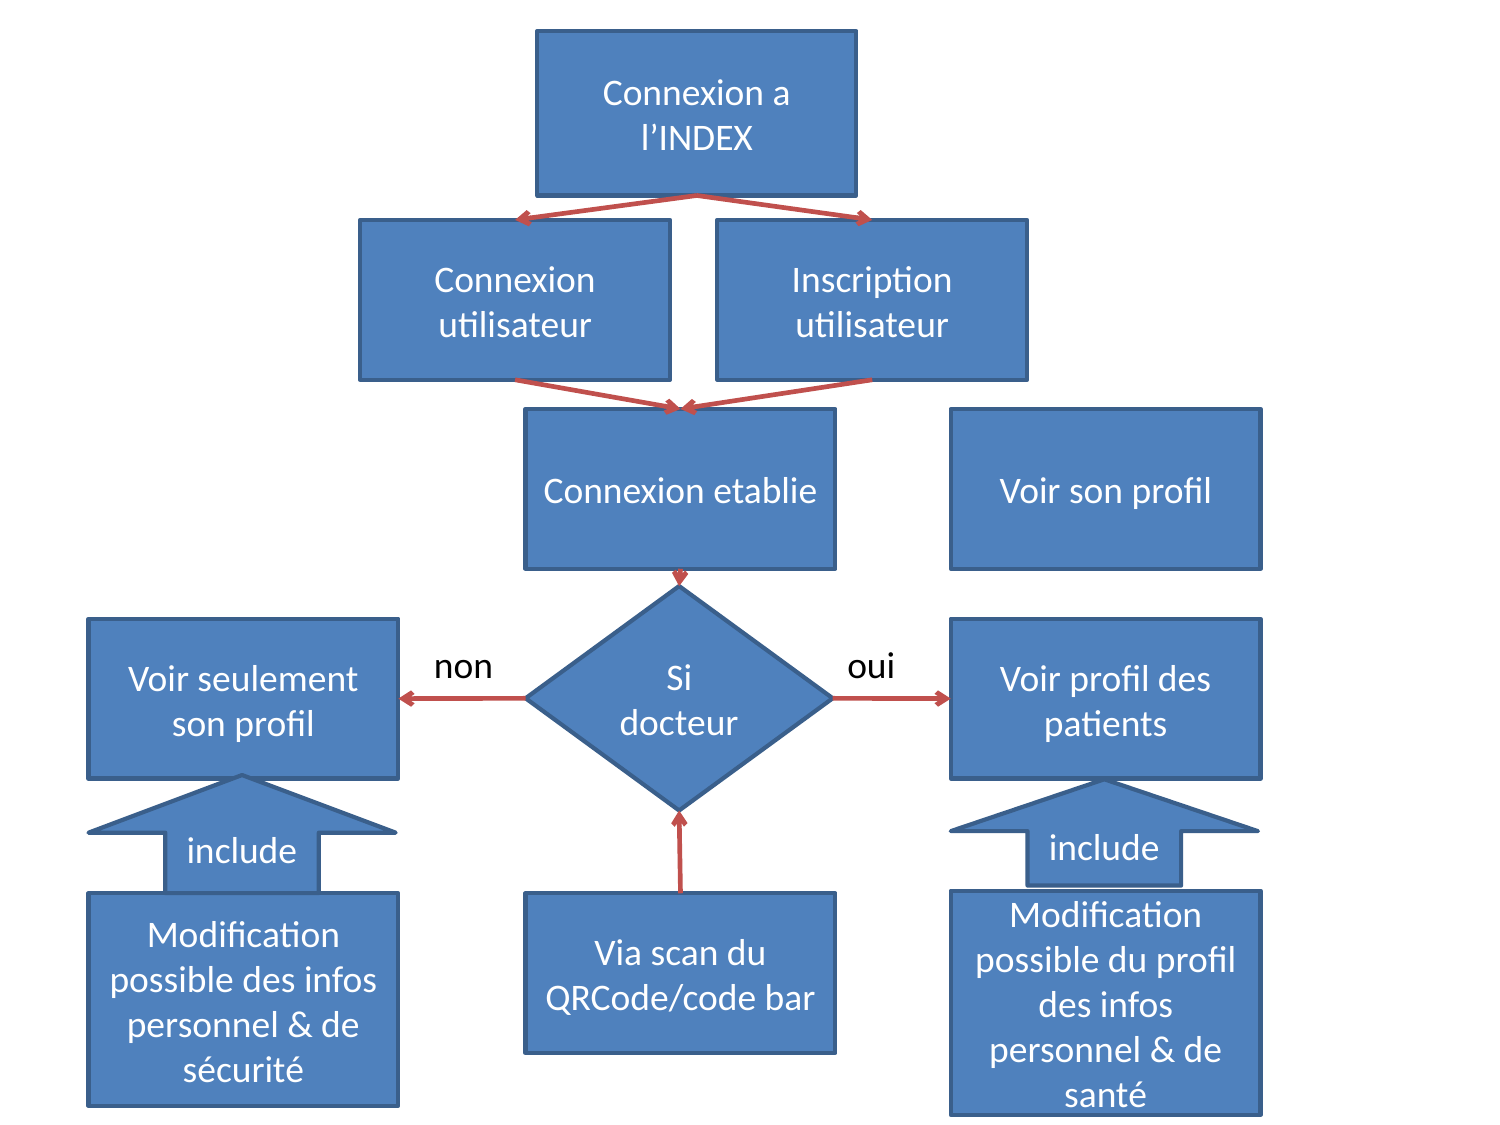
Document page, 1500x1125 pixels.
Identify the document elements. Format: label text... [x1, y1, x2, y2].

text_box Connexion utilisateur [358, 218, 672, 382]
text_box Voir seulement son profil [86, 617, 400, 781]
text_box Voir profil des patients [949, 617, 1263, 781]
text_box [514, 379, 679, 410]
text_box Modification possible des infos personnel & de sécurité [86, 891, 400, 1108]
text_box non [419, 633, 526, 694]
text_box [514, 195, 694, 221]
text_box Voir son profil [949, 407, 1263, 571]
text_box include [948, 777, 1261, 888]
text_box Modification possible du profil des infos personnel & de santé [949, 889, 1263, 1117]
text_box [680, 379, 873, 410]
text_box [696, 195, 873, 221]
text_box oui [832, 633, 939, 694]
text_box Si docteur [526, 587, 832, 811]
text_box Connexion etablie [523, 417, 837, 571]
text_box Connexion a l’INDEX [535, 29, 858, 193]
text_box Inscription utilisateur [715, 218, 1029, 382]
text_box Via scan du QRCode/code bar [523, 891, 837, 1055]
text_box include [86, 773, 398, 896]
